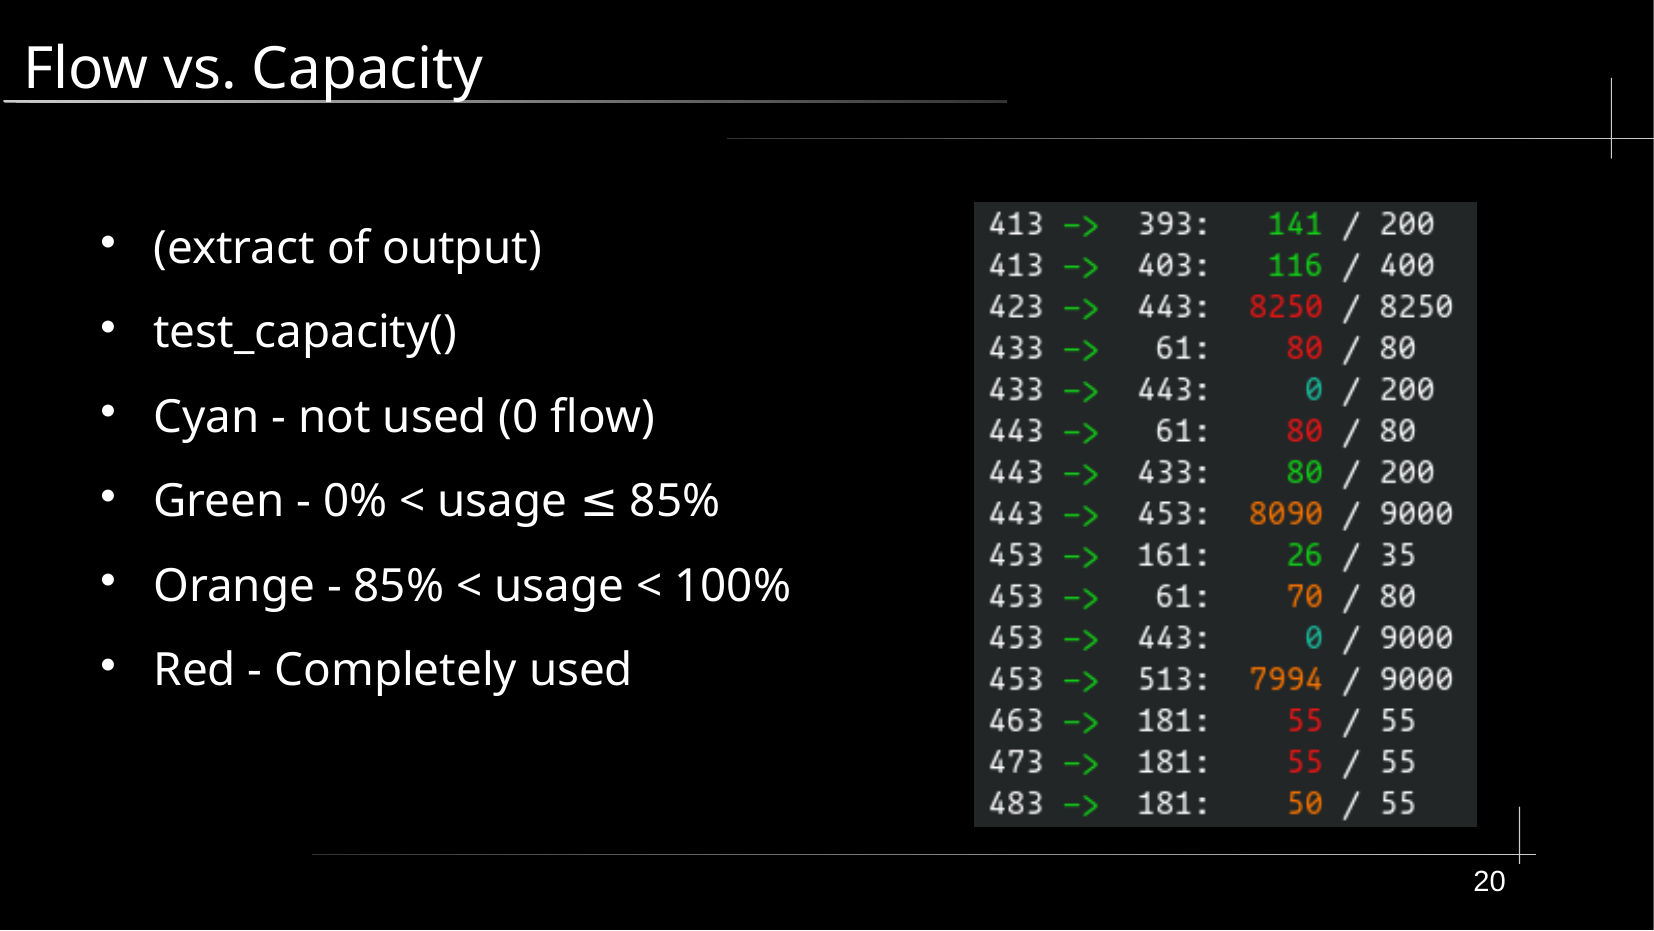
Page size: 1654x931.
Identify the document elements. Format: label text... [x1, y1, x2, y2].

slide_number 20 [1240, 862, 1506, 930]
picture [974, 202, 1477, 827]
list (extract of output) test_capacity() Cyan - not used (0 flow) Green - 0% < usage ≤ 85% Orange - 85% < usage < 100% Red - Completely used [82, 217, 916, 798]
title Flow vs. Capacity [23, 11, 1589, 119]
